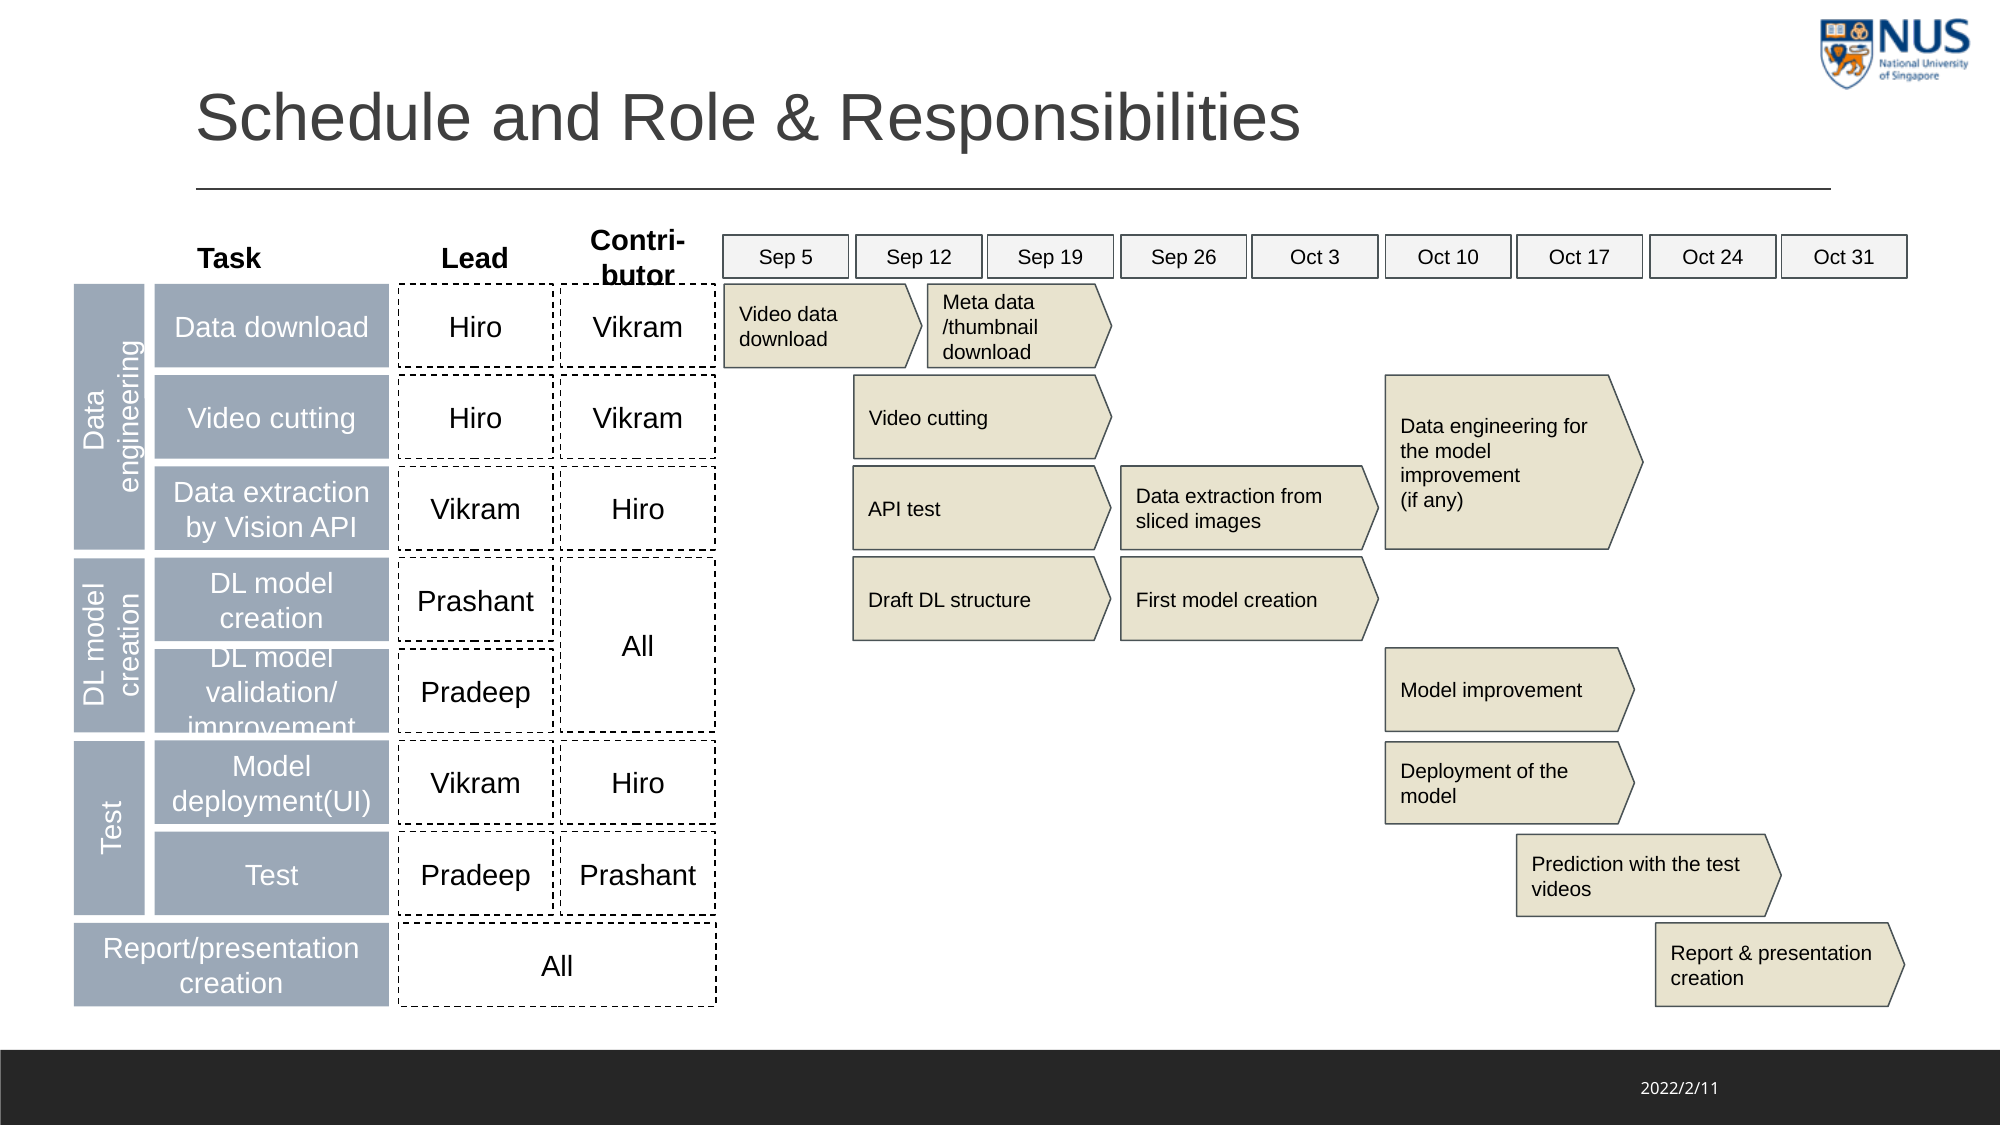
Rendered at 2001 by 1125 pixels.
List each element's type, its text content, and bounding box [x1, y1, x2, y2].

text_box Oct 24 [1650, 234, 1776, 279]
text_box Sep 5 [722, 234, 849, 279]
text_box All [560, 557, 716, 732]
text_box Sep 26 [1120, 234, 1247, 279]
text_box Data engineering for the model improvement (if any) [1385, 375, 1644, 550]
text_box Model improvement [1385, 647, 1635, 732]
text_box Test [73, 741, 145, 916]
picture [1820, 18, 1971, 90]
text_box Task [69, 234, 389, 278]
text_box Data download [154, 283, 389, 368]
text_box Oct 3 [1252, 234, 1378, 279]
text_box Oct 17 [1516, 234, 1643, 279]
text_box First model creation [1120, 556, 1379, 641]
text_box DL model validation/ improvement [154, 649, 389, 733]
text_box Test [154, 831, 389, 916]
text_box Meta data /thumbnail download [927, 284, 1112, 368]
text_box Pradeep [398, 831, 553, 916]
text_box Deployment of the model [1385, 741, 1635, 824]
text_box Sep 19 [987, 234, 1114, 279]
text_box Vikram [560, 283, 716, 368]
text_box Hiro [398, 375, 553, 459]
text_box Report & presentation creation [1655, 922, 1905, 1007]
text_box Oct 31 [1781, 234, 1908, 279]
text_box DL model creation [73, 558, 145, 733]
text_box Lead [396, 234, 554, 278]
text_box Draft DL structure [853, 556, 1111, 641]
text_box Prediction with the test videos [1516, 834, 1782, 917]
text_box Vikram [560, 375, 716, 459]
text_box Data engineering [73, 283, 145, 550]
text_box Hiro [398, 283, 553, 368]
text_box Prashant [560, 831, 716, 916]
text_box Hiro [560, 466, 716, 550]
text_box Prashant [398, 557, 553, 642]
text_box Oct 10 [1385, 234, 1512, 279]
text_box Pradeep [398, 649, 553, 733]
text_box Data extraction by Vision API [154, 466, 389, 550]
text_box Report/presentation creation [73, 922, 389, 1007]
text_box Model deployment(UI) [154, 740, 389, 824]
text_box Vikram [398, 466, 553, 550]
text_box Video data download [724, 284, 922, 368]
text_box All [398, 922, 716, 1007]
title Schedule and Role & Responsibilities [179, 47, 1830, 163]
text_box Video cutting [853, 375, 1112, 459]
text_box API test [853, 466, 1111, 550]
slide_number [1310, 1057, 1735, 1118]
text_box Video cutting [154, 375, 389, 459]
text_box Contri- butor [559, 234, 717, 278]
text_box DL model creation [154, 557, 389, 642]
text_box Vikram [398, 740, 553, 824]
text_box Sep 12 [856, 234, 982, 279]
text_box Hiro [560, 740, 716, 824]
text_box Data extraction from sliced images [1120, 466, 1379, 550]
